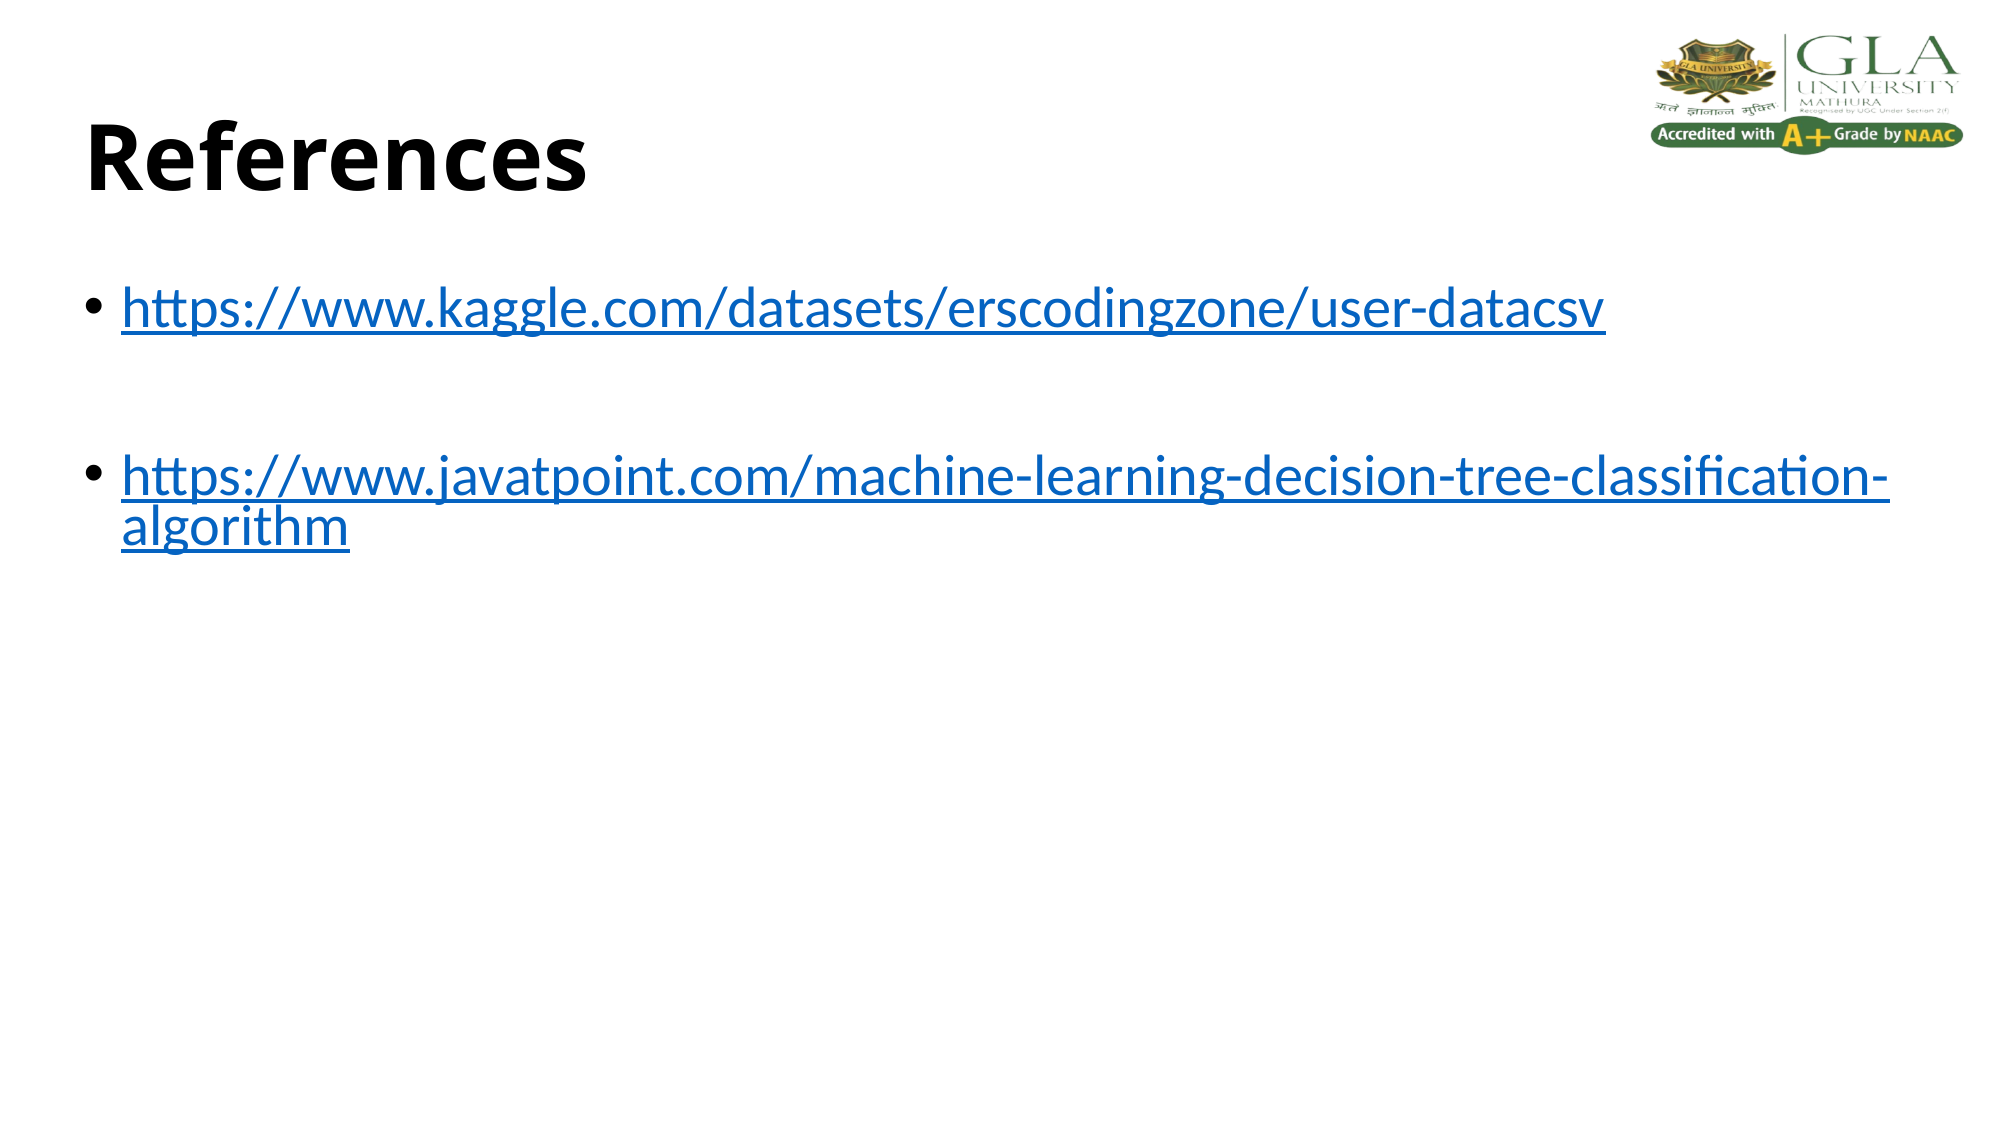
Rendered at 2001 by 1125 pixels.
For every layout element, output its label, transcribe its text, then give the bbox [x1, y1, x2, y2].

title References [68, 52, 1599, 269]
list https://www.kaggle.com/datasets/erscodingzone/user-datacsv https://www.javatpoint.com/machine-learning-decision-tree-classification-algorithm [68, 269, 1916, 984]
picture [1635, 0, 1983, 162]
